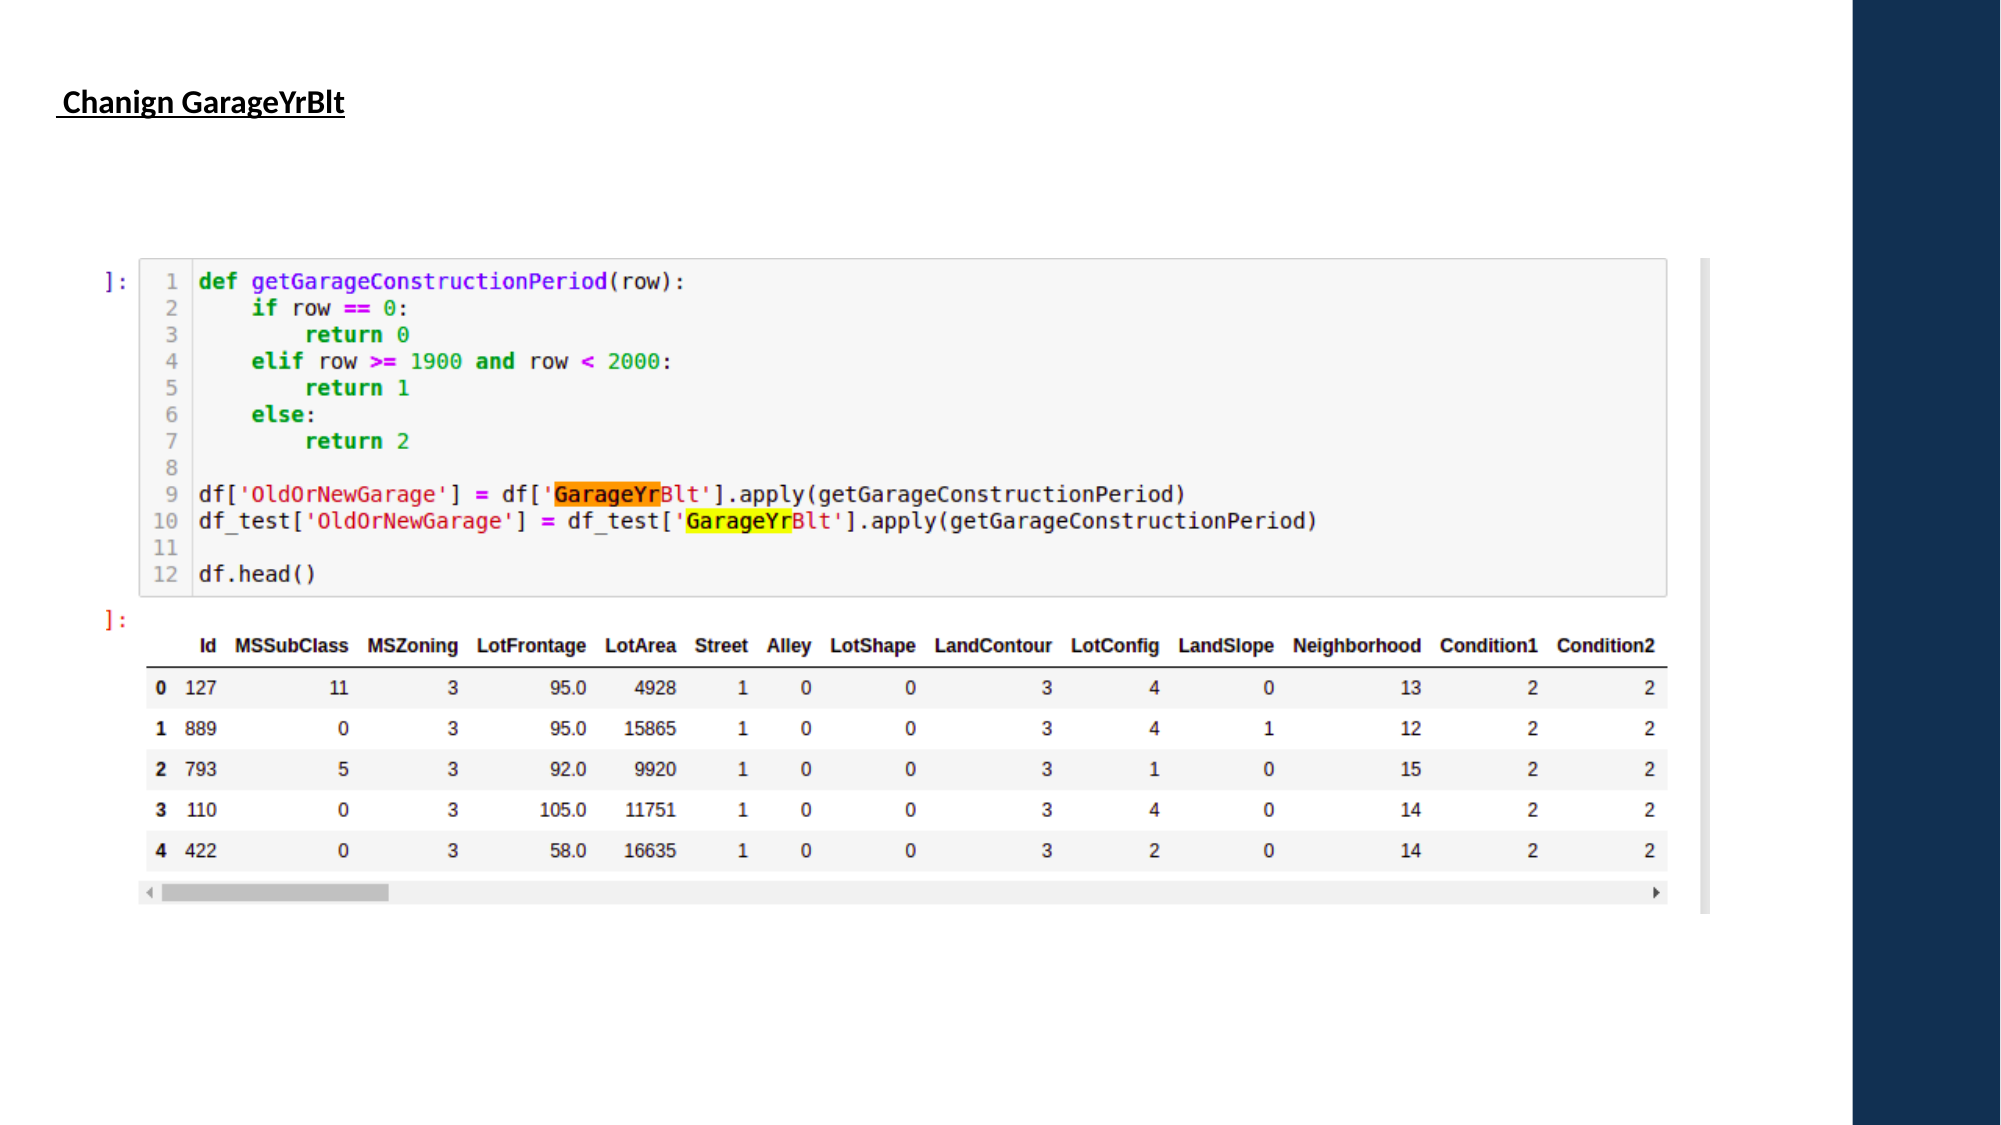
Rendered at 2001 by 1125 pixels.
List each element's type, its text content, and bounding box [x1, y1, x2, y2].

text_box Chanign GarageYrBlt [40, 72, 860, 128]
picture [106, 258, 1710, 914]
